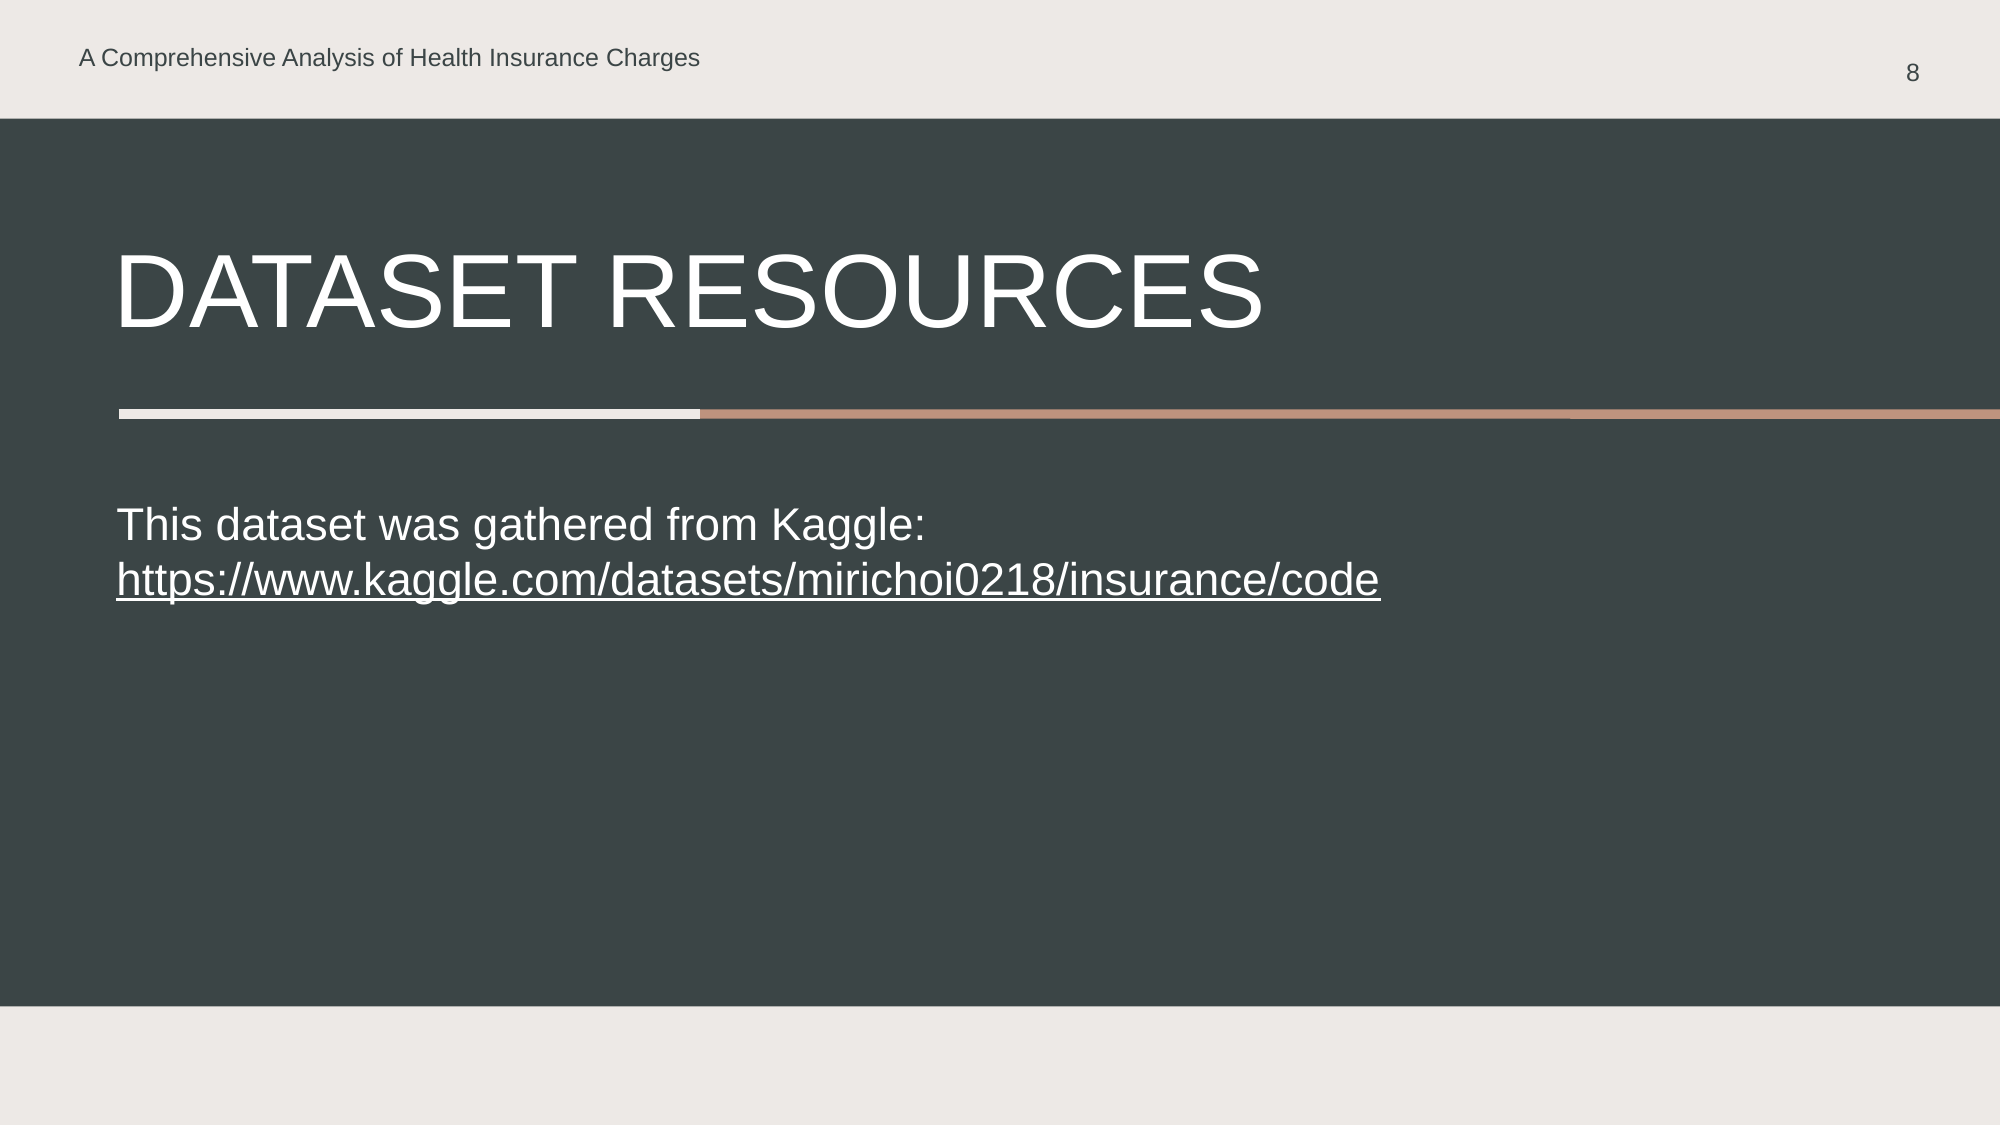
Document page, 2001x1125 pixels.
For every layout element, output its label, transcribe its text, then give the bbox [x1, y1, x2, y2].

list This dataset was gathered from Kaggle: https://www.kaggle.com/datasets/mirichoi0218/insurance/code [101, 487, 1625, 676]
slide_number 8 [1660, 49, 1935, 95]
title DataSet RESOURCES [98, 239, 1824, 335]
footer A Comprehensive Analysis of Health Insurance Charges [63, 49, 739, 94]
list [60, 558, 899, 834]
